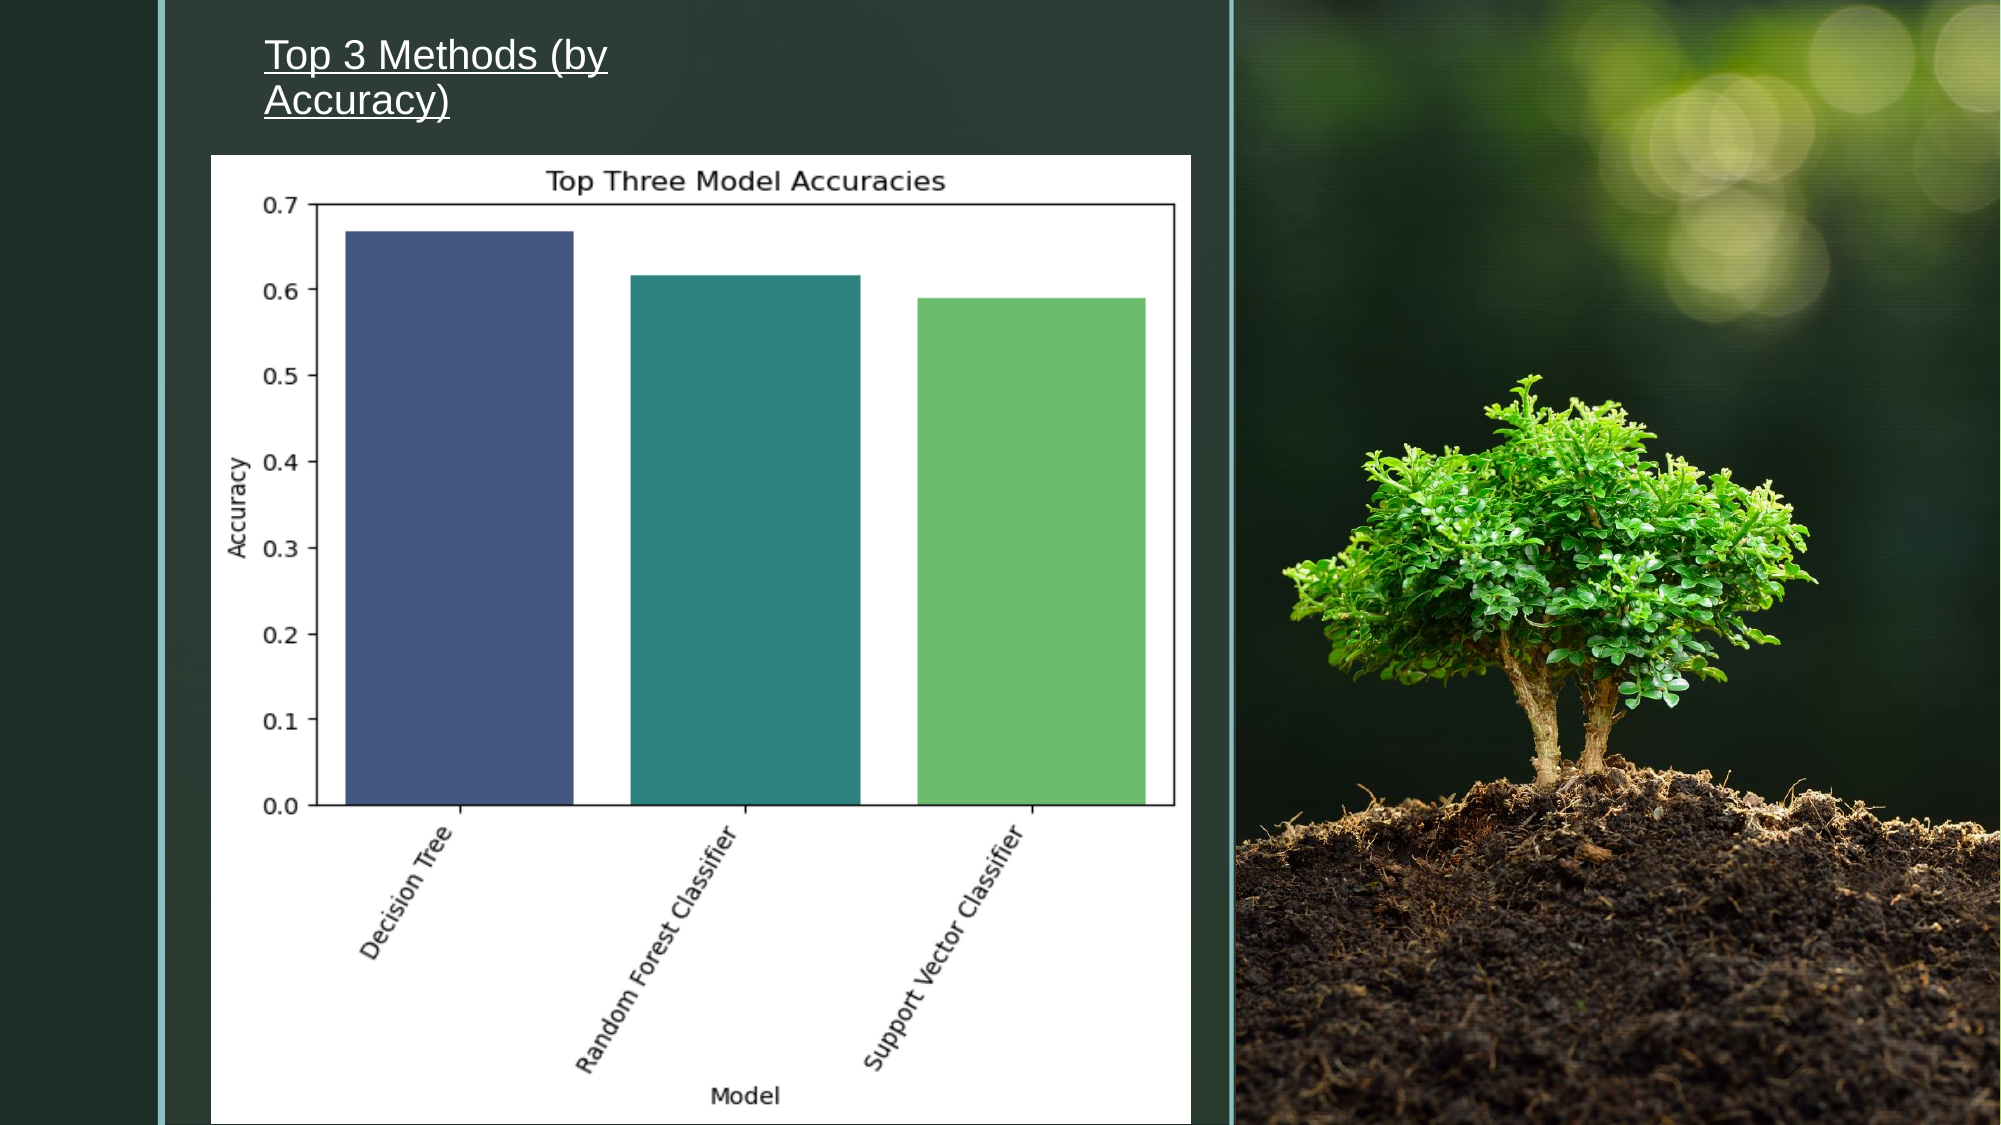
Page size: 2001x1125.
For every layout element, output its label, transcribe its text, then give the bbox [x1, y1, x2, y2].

picture [210, 155, 1191, 1125]
text_box [0, 0, 156, 1125]
text_box [156, 0, 164, 1125]
text_box [1228, 0, 1235, 1125]
title Top 3 Methods (by Accuracy) [249, 26, 701, 130]
text_box [164, 0, 1228, 1125]
picture [1235, 0, 2001, 1125]
